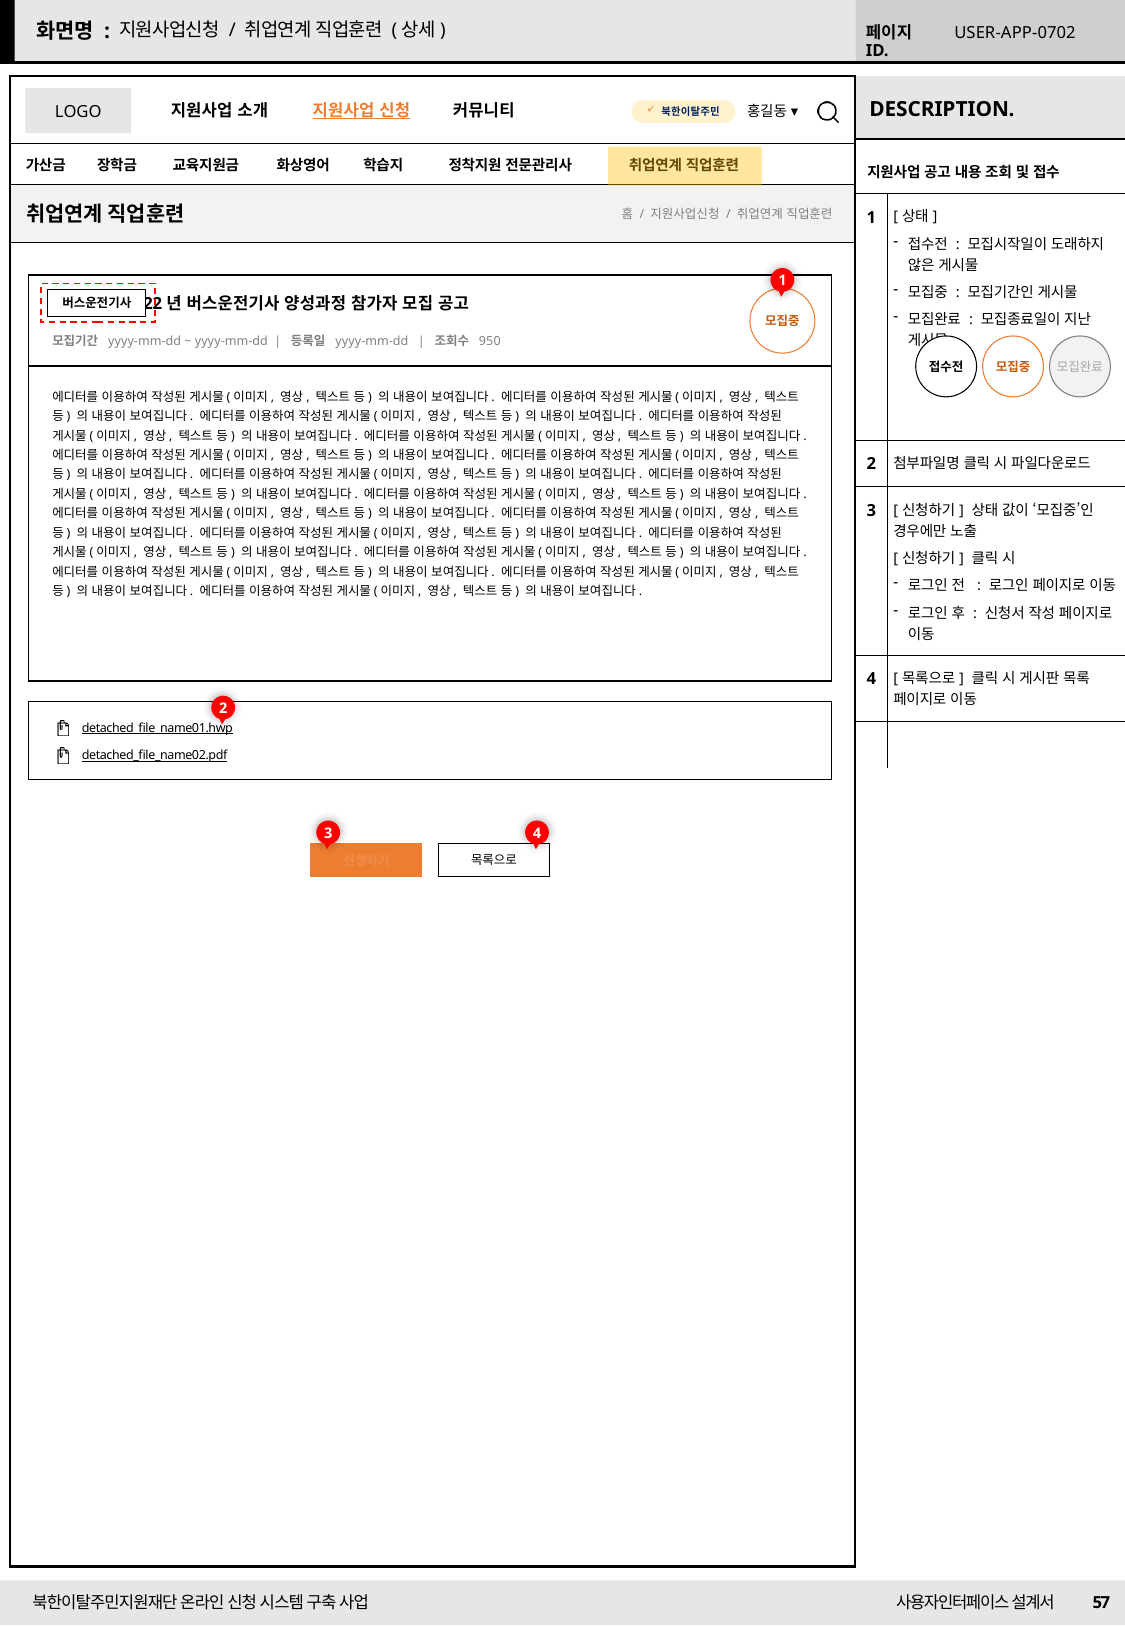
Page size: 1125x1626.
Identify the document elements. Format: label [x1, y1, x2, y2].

list [20, 196, 380, 235]
table_cell [855, 656, 887, 721]
table_cell [855, 441, 887, 486]
table_cell [888, 194, 1125, 440]
list [513, 200, 839, 230]
picture [817, 101, 839, 123]
table_cell [855, 194, 887, 440]
table_cell [888, 656, 1125, 721]
list [113, 13, 839, 49]
table_cell [888, 722, 1125, 768]
table_header [855, 149, 1125, 193]
slide_number [1077, 1584, 1125, 1620]
table_cell [888, 441, 1125, 486]
text_box [28, 269, 832, 877]
list [948, 16, 1125, 48]
table_cell [855, 722, 887, 768]
table_cell [855, 487, 887, 655]
table_cell [888, 487, 1125, 655]
text_box [915, 335, 1111, 397]
text_box [607, 146, 763, 187]
